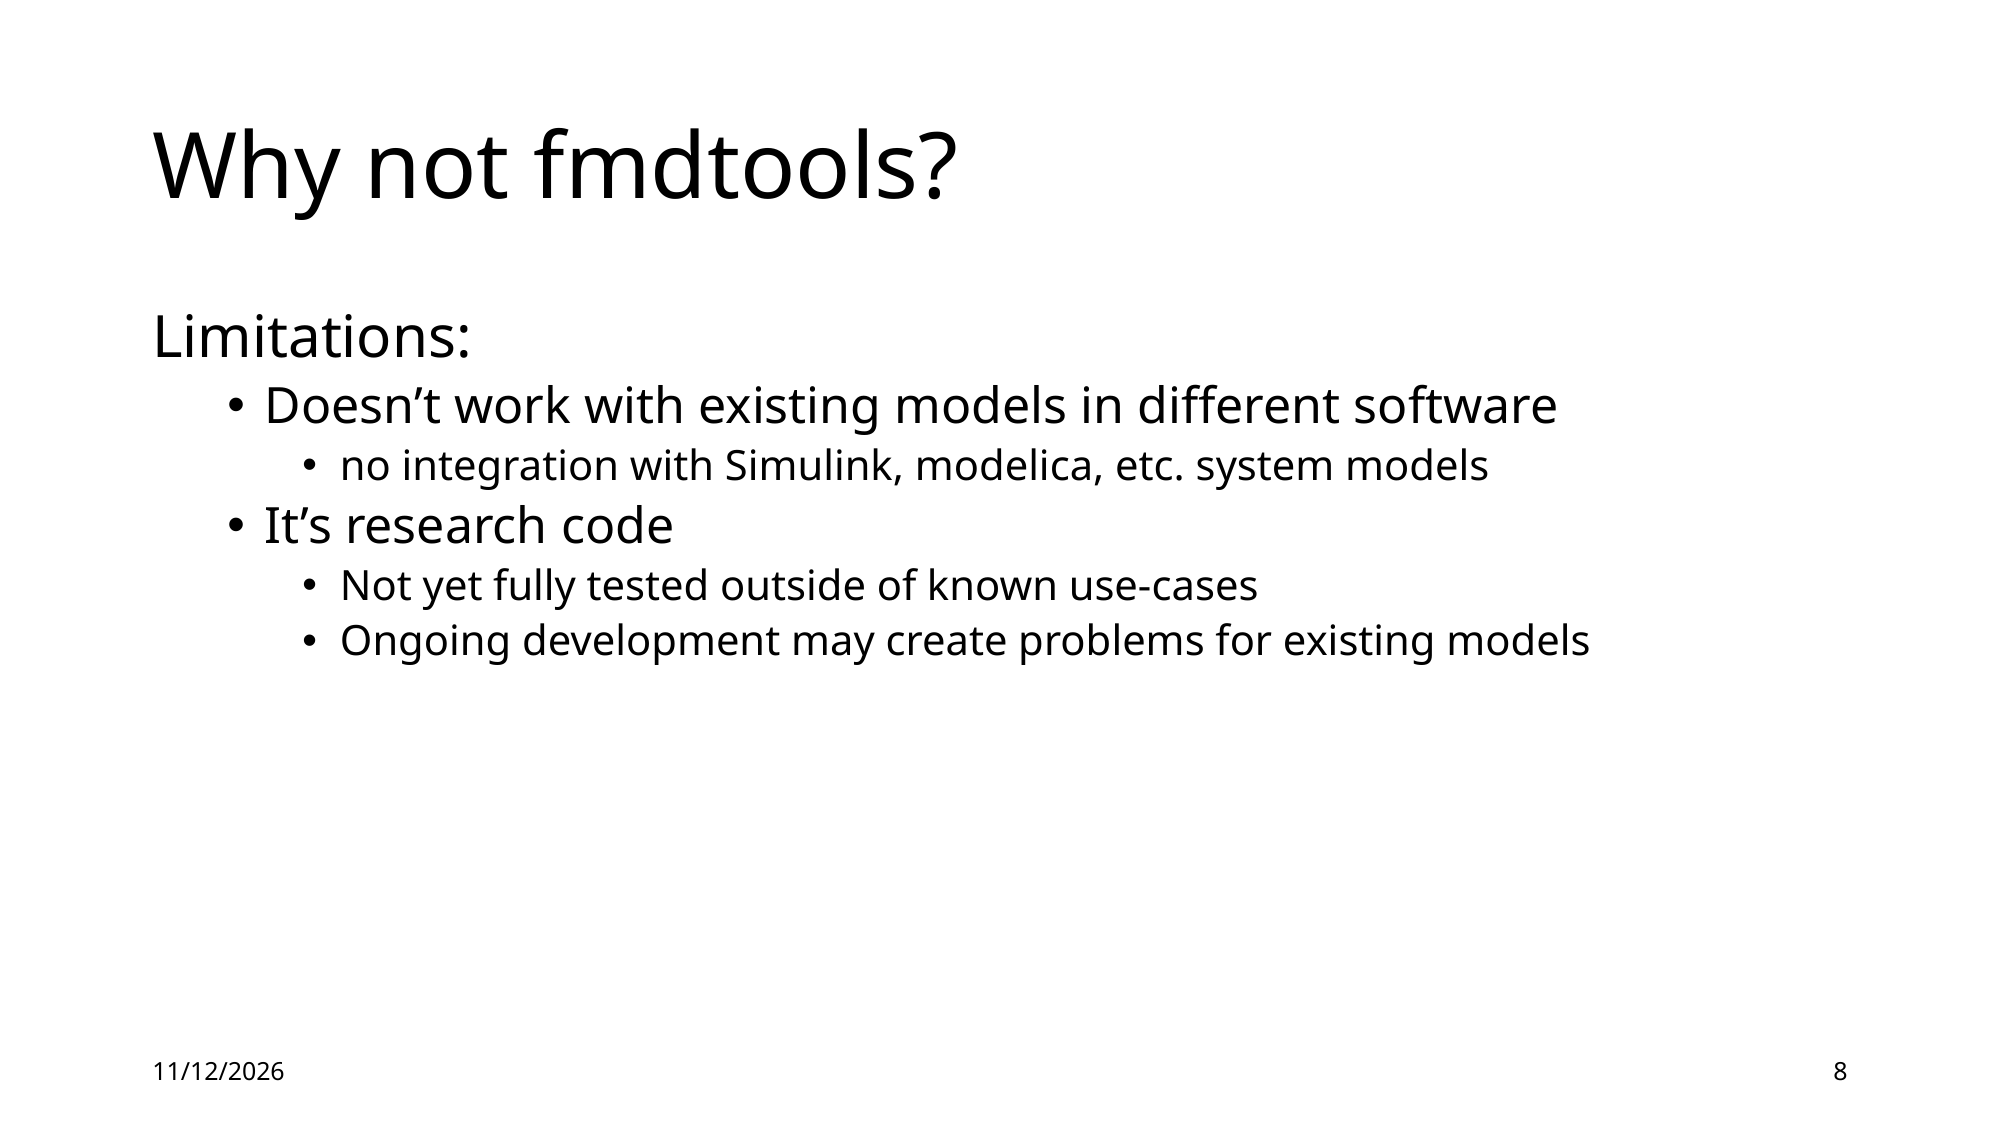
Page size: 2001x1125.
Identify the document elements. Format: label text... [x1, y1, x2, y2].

list Limitations: Doesn’t work with existing models in different software no integration with Simulink, modelica, etc. system models It’s research code Not yet fully tested outside of known use-cases Ongoing development may create problems for existing models [137, 299, 1863, 1014]
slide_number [137, 1042, 588, 1103]
title Why not fmdtools? [137, 59, 1863, 278]
slide_number 8 [1412, 1042, 1863, 1103]
